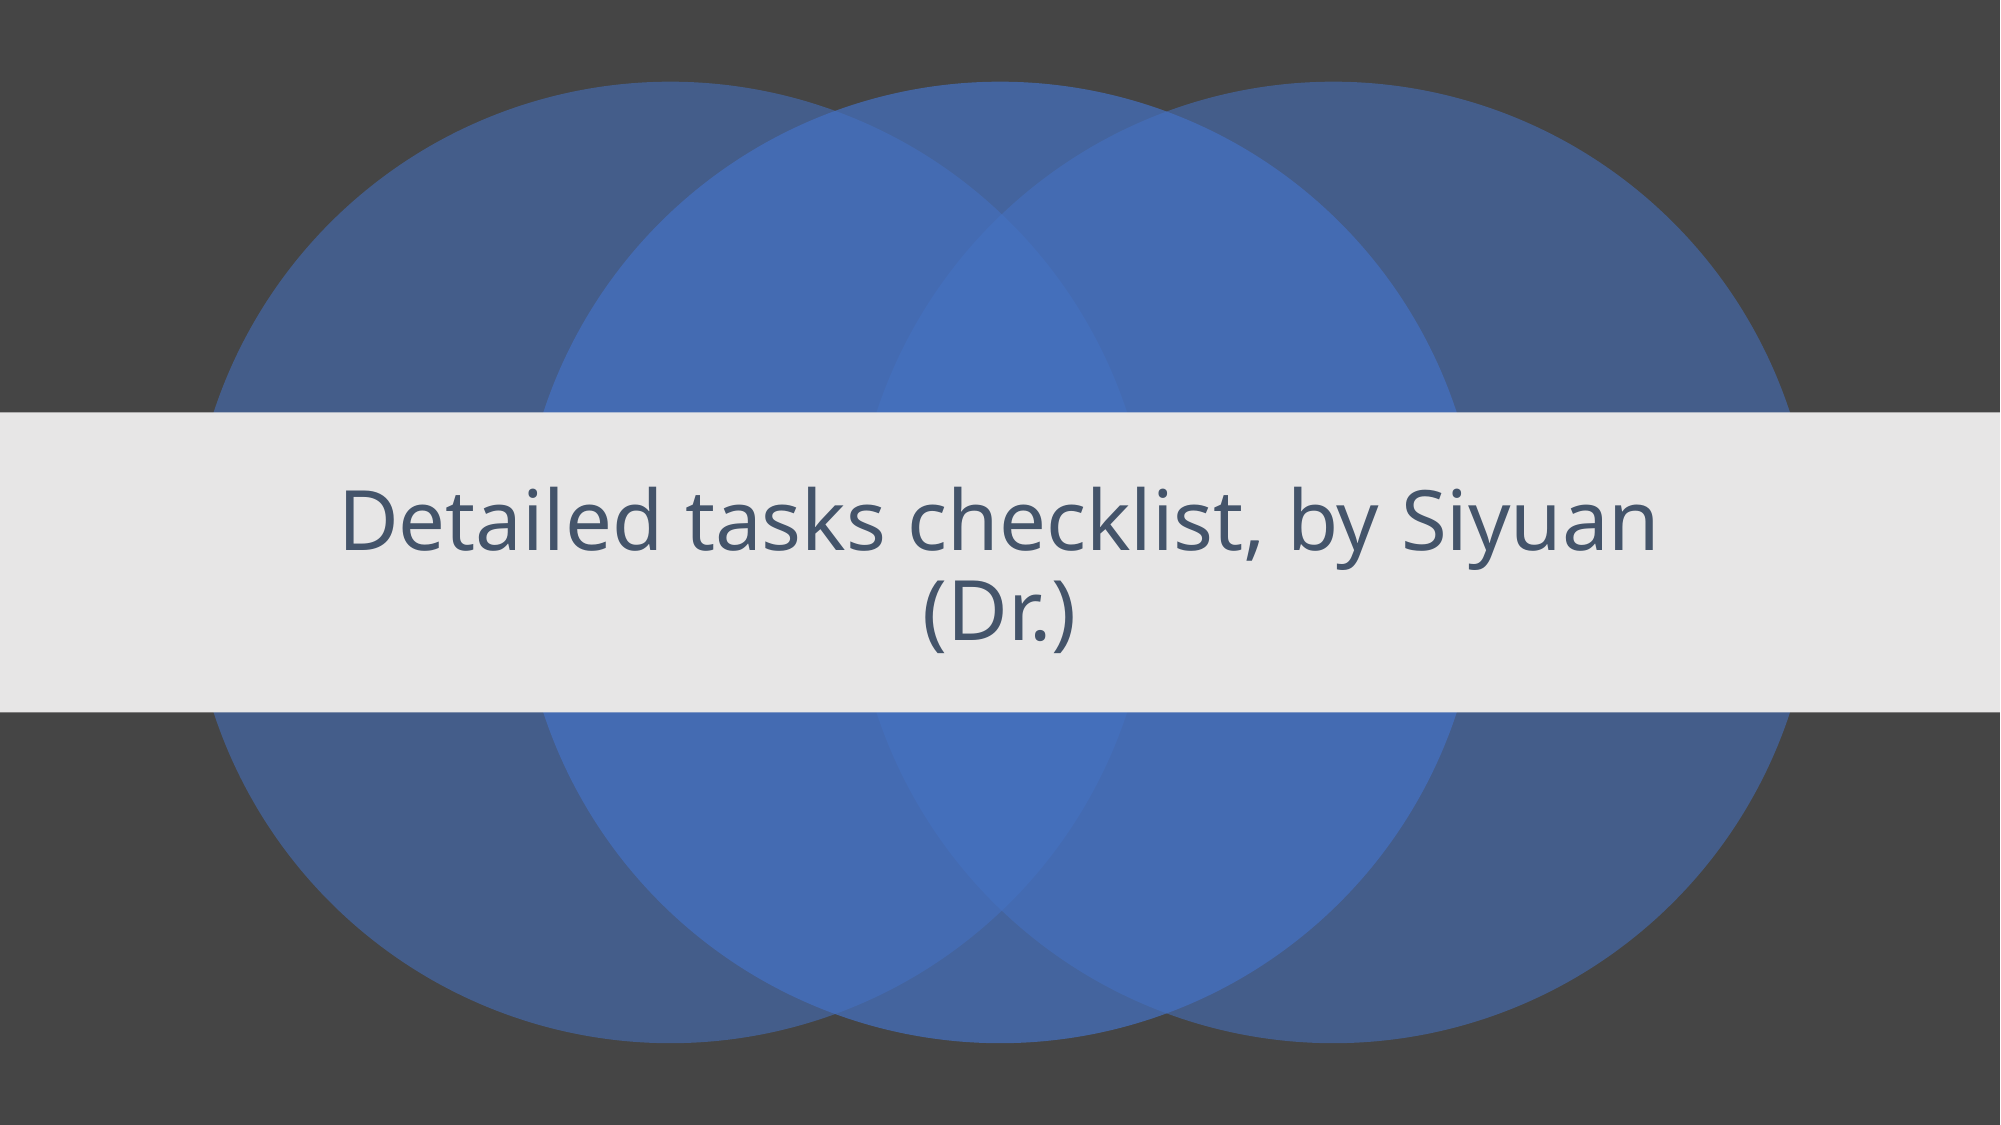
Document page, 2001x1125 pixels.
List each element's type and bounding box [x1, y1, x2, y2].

text_box [0, 411, 189, 713]
text_box [1814, 411, 2000, 713]
text_box [189, 81, 1814, 1044]
